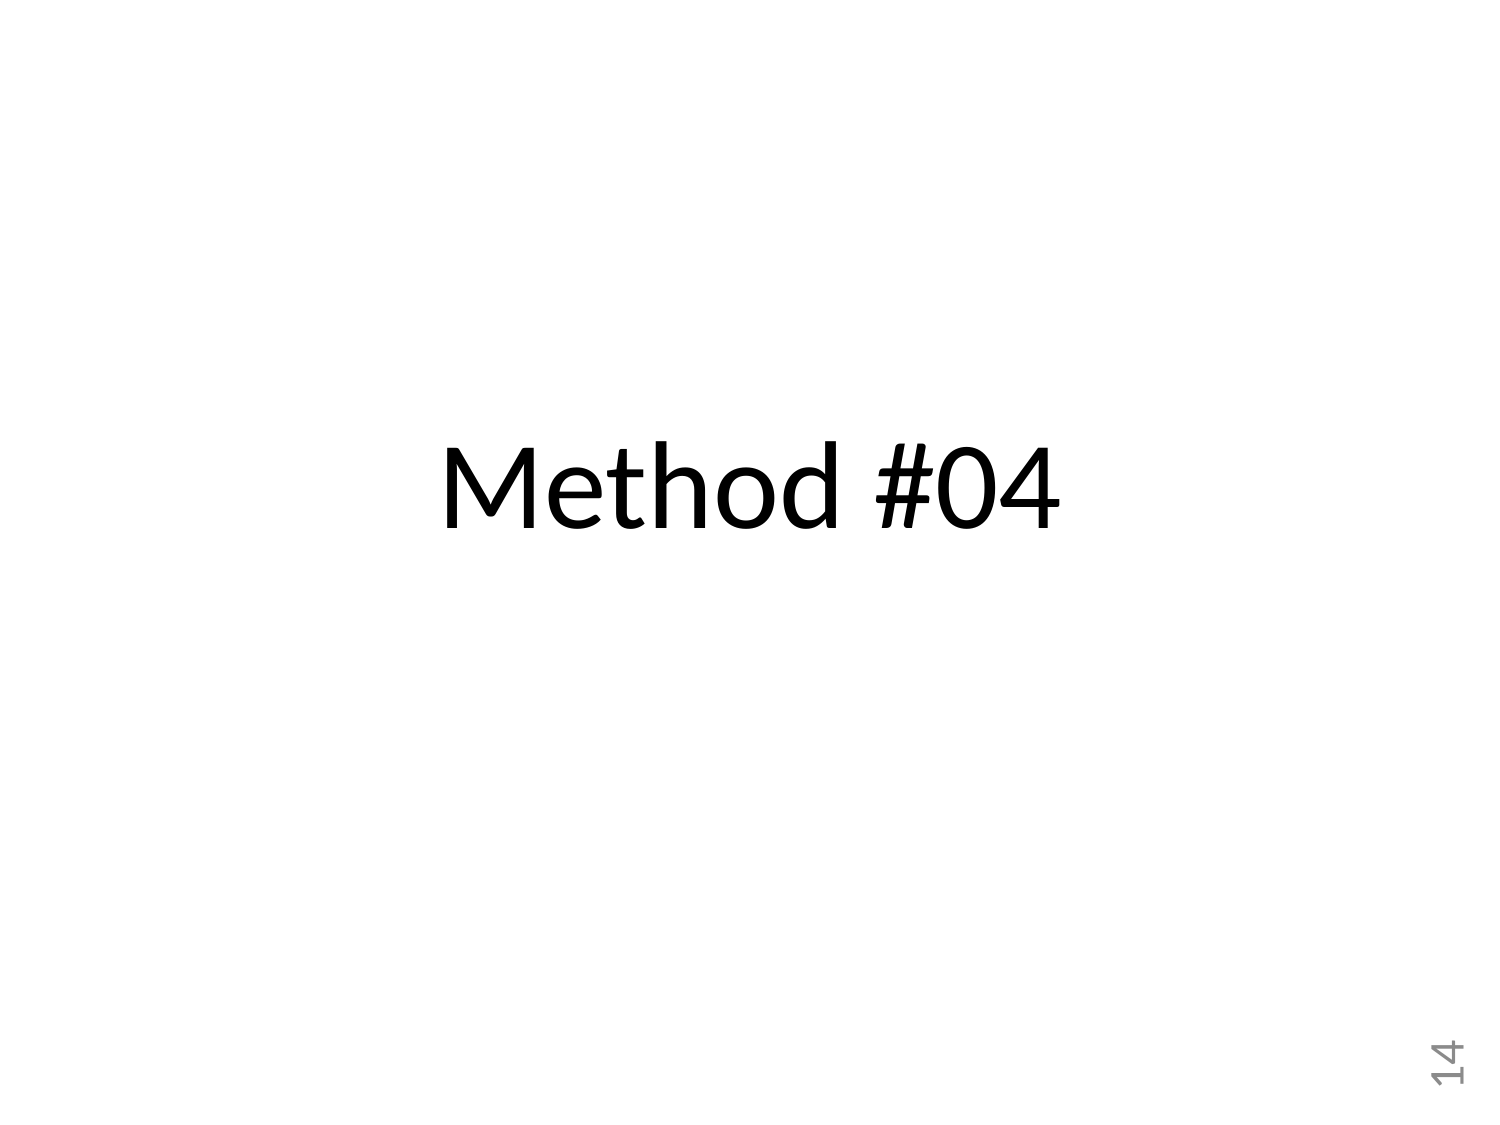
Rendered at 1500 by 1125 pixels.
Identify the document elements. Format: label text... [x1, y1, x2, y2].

text_box Method #04 [422, 395, 1078, 561]
slide_number 14 [1412, 1025, 1475, 1125]
